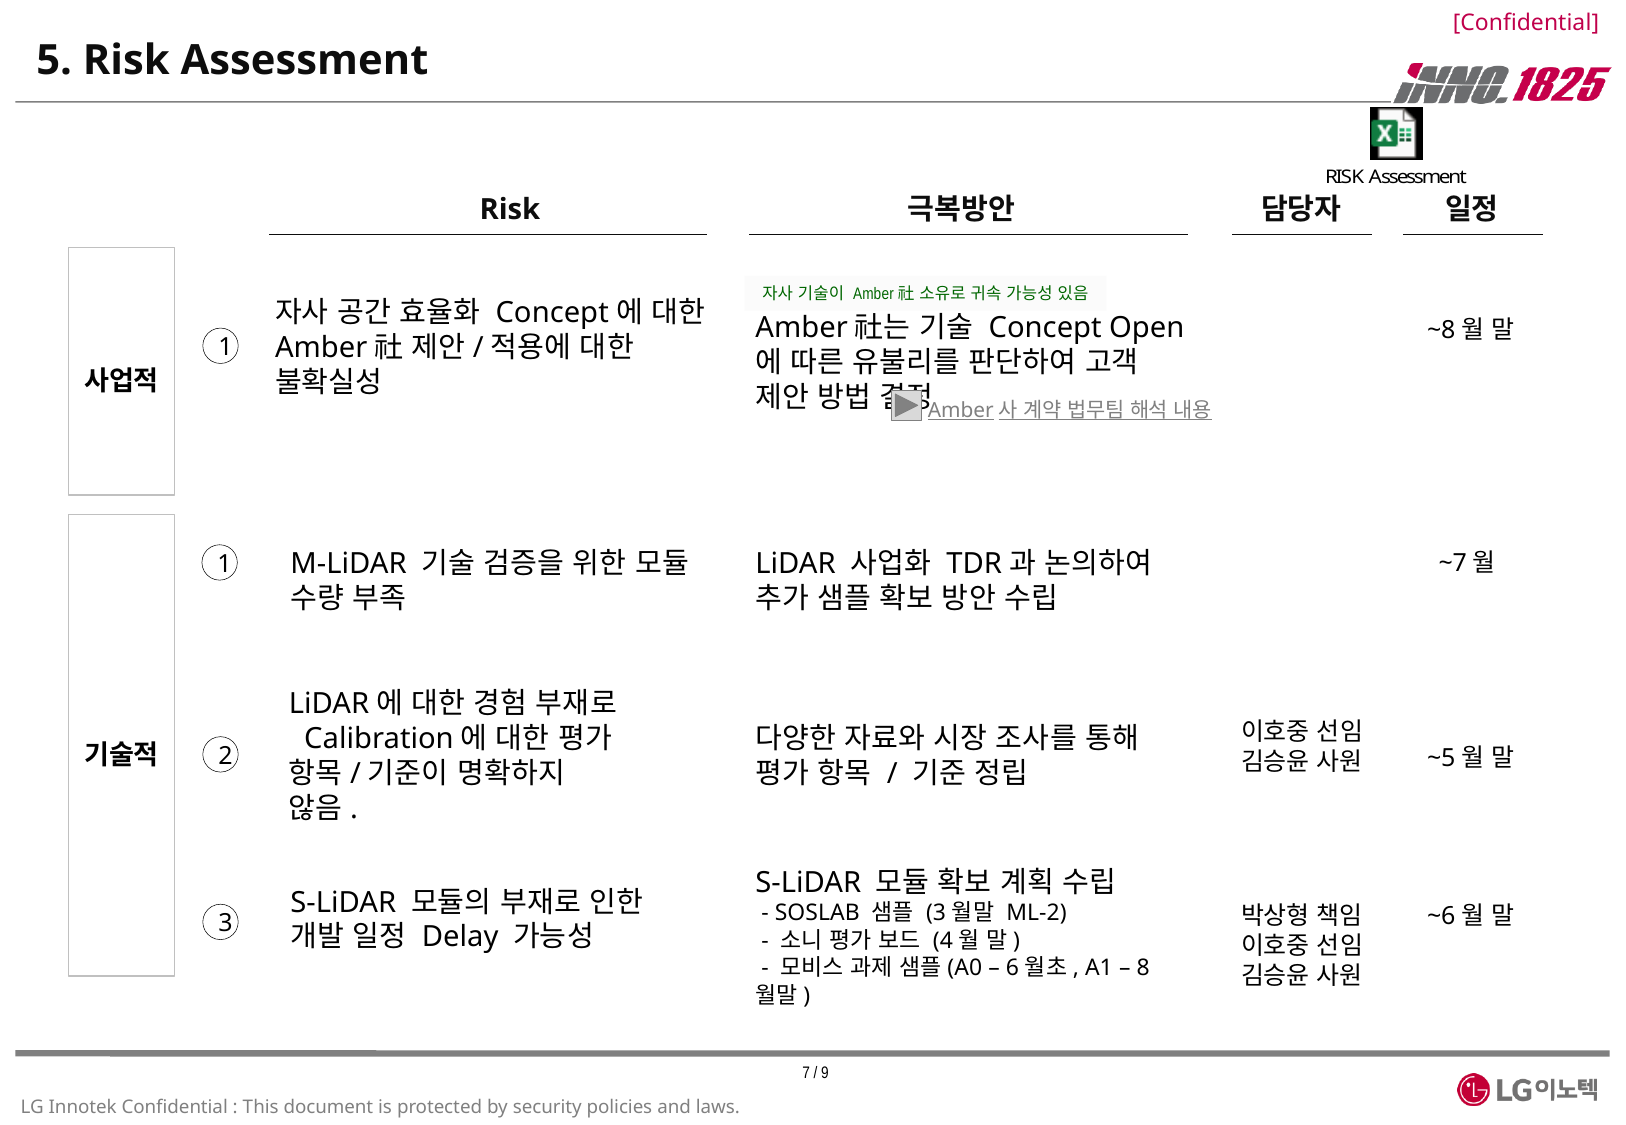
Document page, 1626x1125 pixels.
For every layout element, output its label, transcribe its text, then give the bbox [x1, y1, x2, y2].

text_box 담당자 [1199, 184, 1315, 232]
text_box LiDAR에 대한 경험 부재로 Calibration에 대한 평가 항목/기준이 명확하지 않음. [283, 678, 627, 831]
text_box 박상형 책임 이호중 선임 김승윤 사원 [1232, 893, 1372, 996]
text_box 사업적 [66, 245, 177, 497]
text_box Risk [361, 184, 659, 232]
text_box [890, 388, 913, 422]
text_box ~5월 말 [1420, 735, 1521, 778]
text_box 1 [199, 542, 240, 583]
picture [1391, 62, 1614, 106]
text_box ~6월 말 [1420, 893, 1521, 936]
text_box 7 / 9 [787, 1054, 844, 1089]
text_box LiDAR 사업화 TDR과 논의하여 추가 샘플 확보 방안 수립 [749, 538, 1221, 621]
text_box 자사 공간 효율화 Concept에 대한 Amber社 제안/적용에 대한 불확실성 [269, 287, 735, 405]
text_box 3 [200, 902, 241, 942]
text_box 5. Risk Assessment [30, 26, 600, 89]
text_box 다양한 자료와 시장 조사를 통해 평가 항목 / 기준 정립 [749, 713, 1188, 796]
text_box 1 [200, 325, 241, 366]
text_box S-LiDAR 모듈의 부재로 인한 개발 일정 Delay 가능성 [284, 876, 707, 959]
text_box 일정 [1477, 184, 1557, 232]
text_box ~7월 [1420, 540, 1521, 583]
picture [1457, 1073, 1597, 1106]
text_box ~8월 말 [1401, 307, 1541, 349]
text_box Amber社는 기술 Concept Open에 따른 유불리를 판단하여 고객 제안 방법 결정 [749, 302, 1200, 419]
text_box 이호중 선임 김승윤 사원 [1232, 709, 1372, 782]
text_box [1320, 107, 1472, 235]
text_box M-LiDAR 기술 검증을 위한 모듈 수량 부족 [284, 538, 707, 621]
text_box Amber사 계약 법무팀 해석 내용 [913, 388, 1227, 429]
text_box 자사 기술이 Amber社 소유로 귀속 가능성 있음 [744, 275, 1107, 311]
text_box 극복방안 [812, 184, 1111, 232]
text_box S-LiDAR 모듈 확보 계획 수립 - SOSLAB 샘플 (3월말 ML-2) - 소니 평가 보드 (4월 말) - 모비스 과제 샘플(A0 – 6월초, A1 – 8월말) [749, 856, 1200, 1014]
text_box 2 [200, 734, 241, 775]
text_box 기술적 [66, 513, 177, 978]
